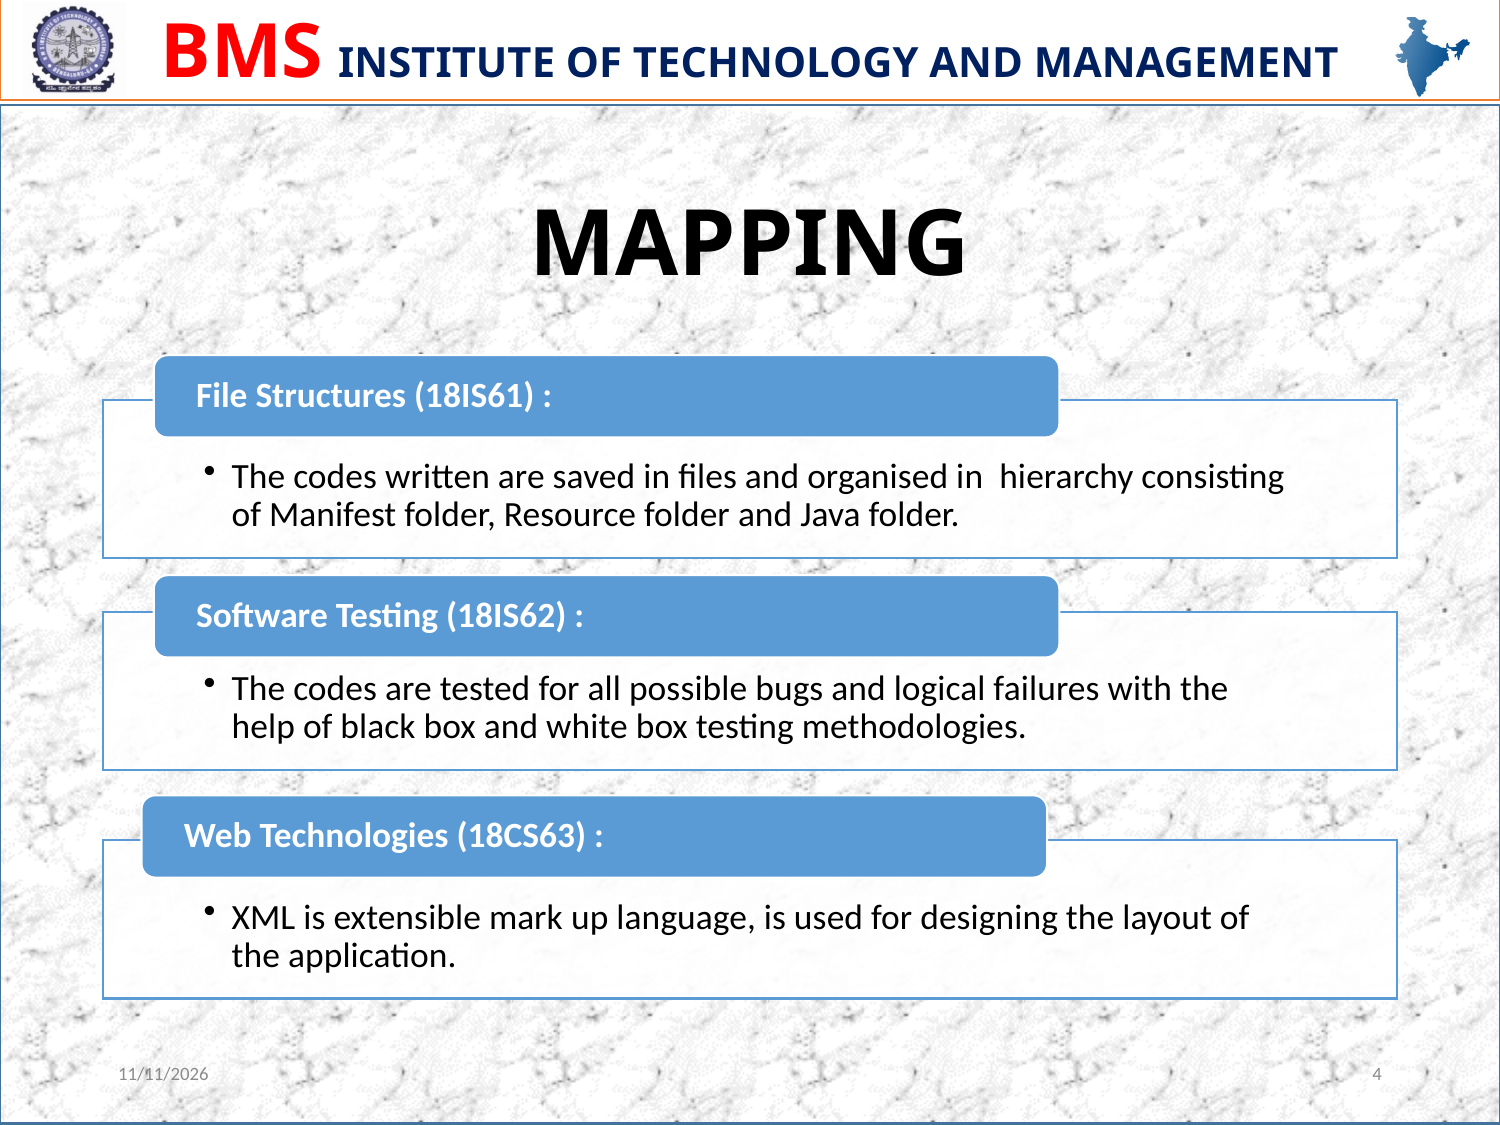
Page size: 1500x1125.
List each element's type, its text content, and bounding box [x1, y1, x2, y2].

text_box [103, 341, 1397, 1004]
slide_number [103, 1042, 441, 1103]
picture [22, 2, 126, 98]
slide_number 4 [1059, 1042, 1397, 1103]
text_box MAPPING [374, 176, 1126, 301]
picture [1394, 17, 1471, 98]
picture [1, 106, 1499, 1122]
